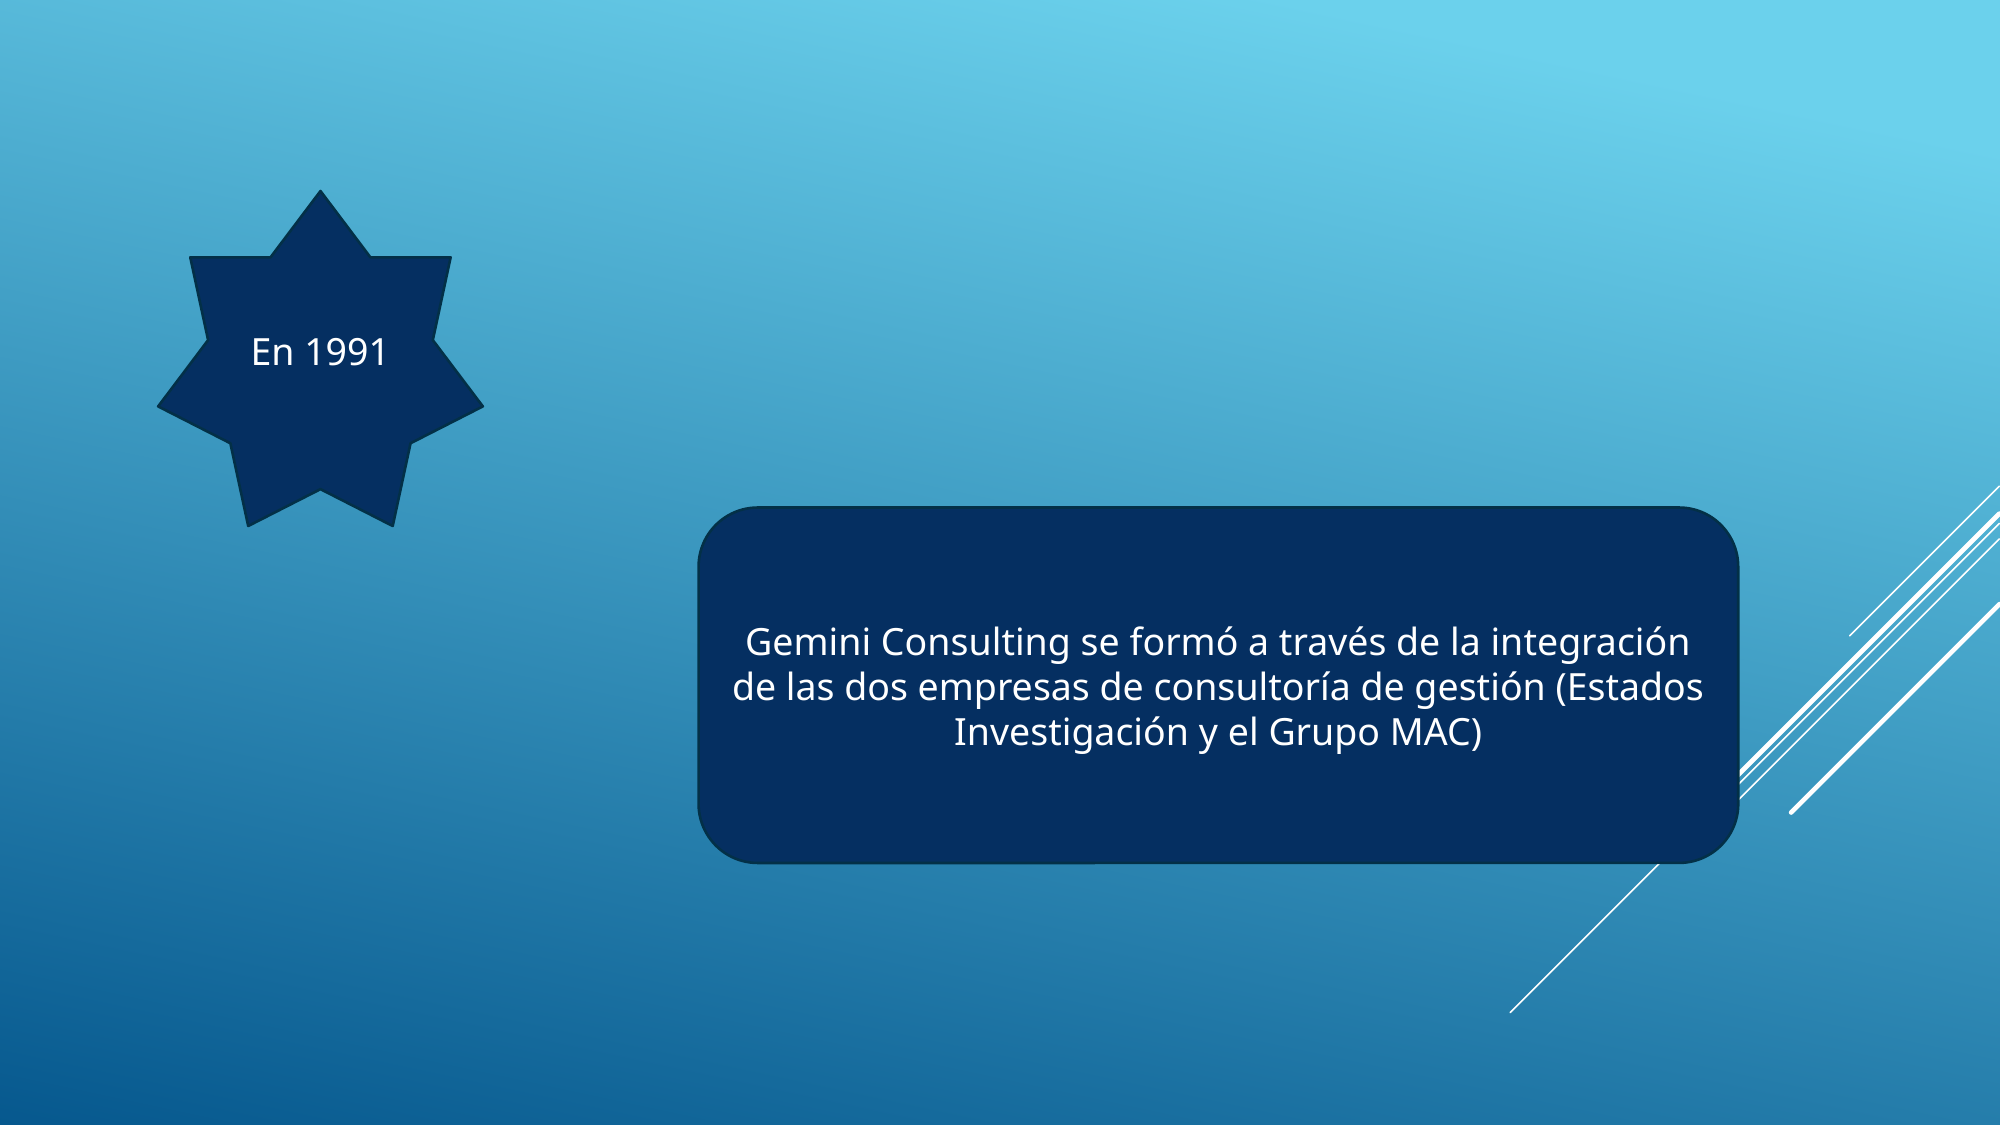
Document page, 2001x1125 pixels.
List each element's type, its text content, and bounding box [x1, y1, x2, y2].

text_box En 1991 [156, 189, 485, 528]
text_box Gemini Consulting se formó a través de la integración de las dos empresas de consultoría de gestión (Estados Investigación y el Grupo MAC) [697, 506, 1740, 865]
